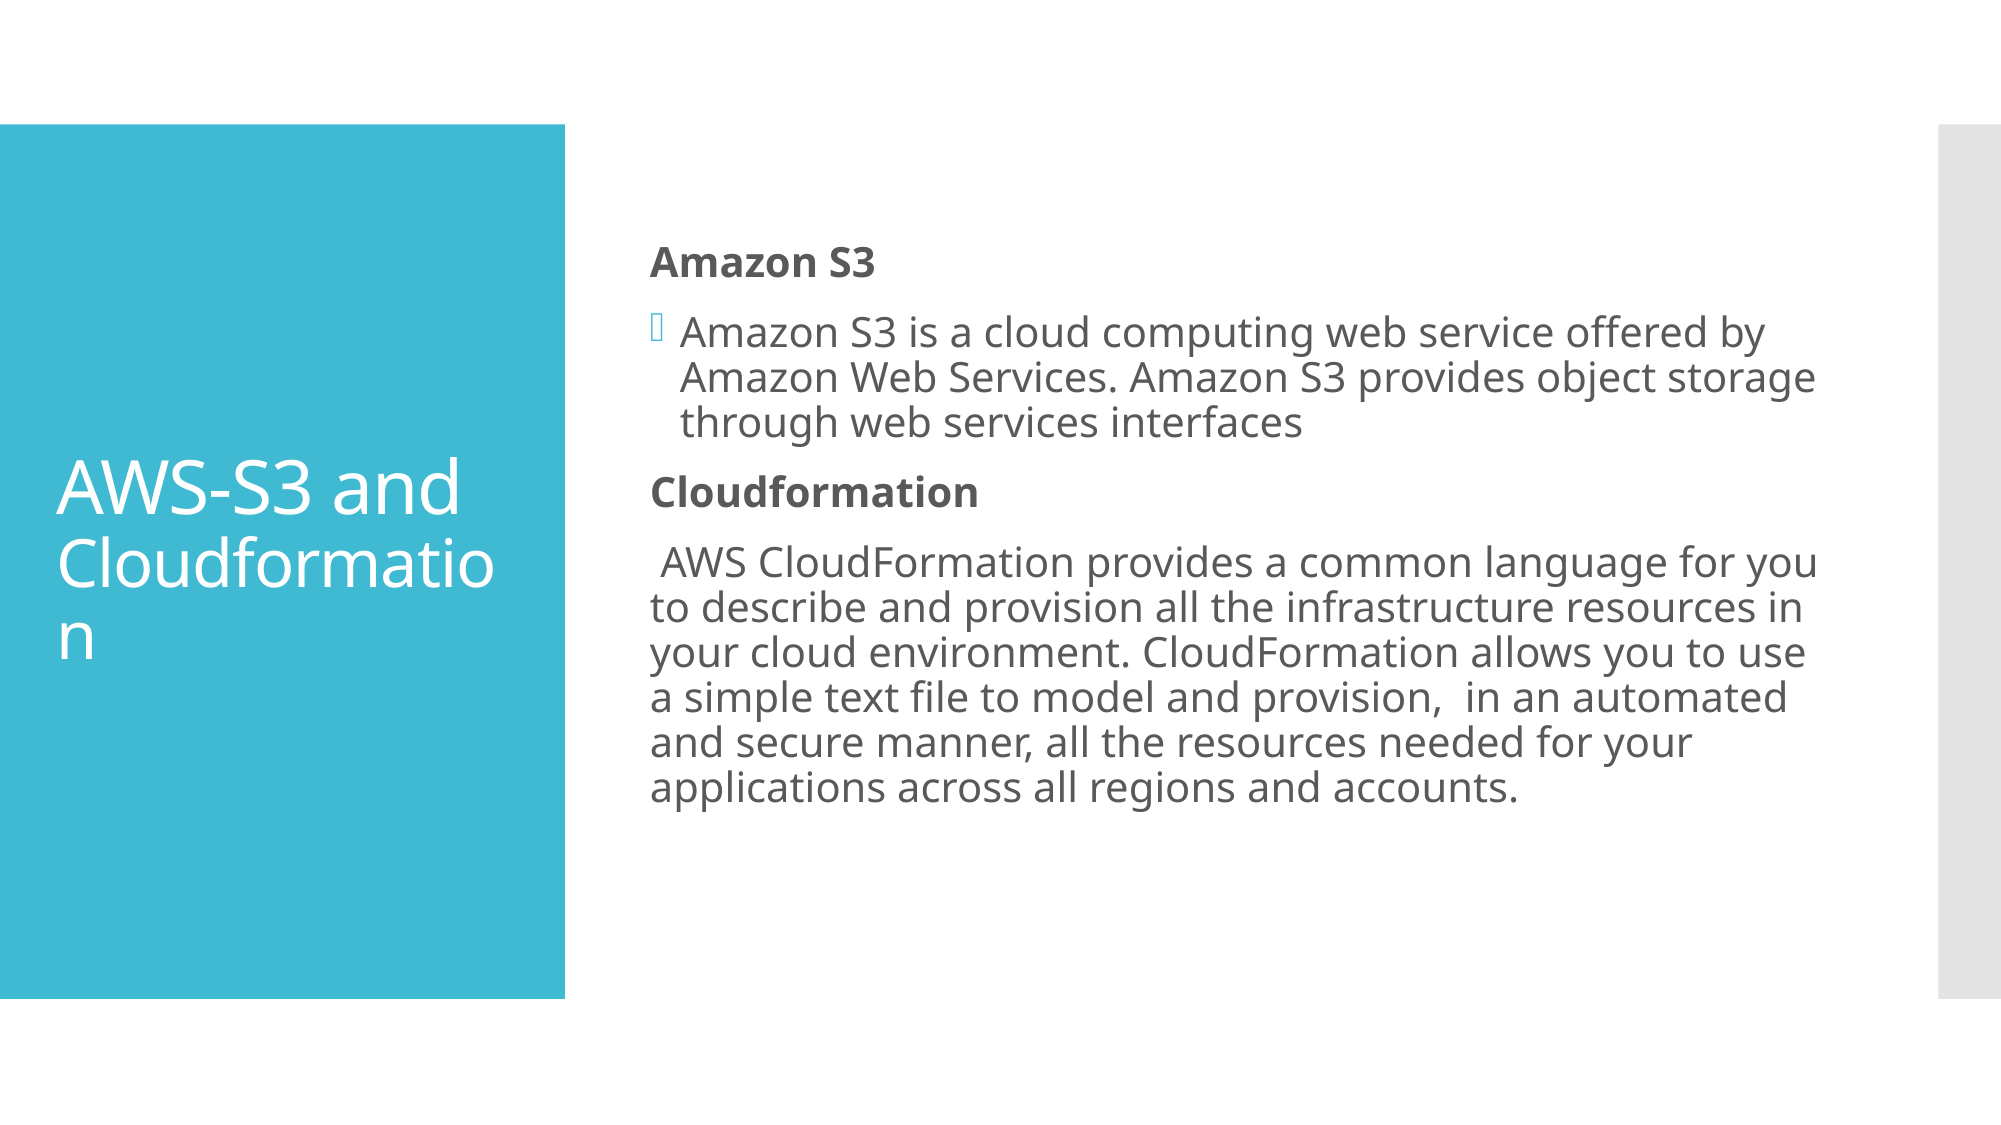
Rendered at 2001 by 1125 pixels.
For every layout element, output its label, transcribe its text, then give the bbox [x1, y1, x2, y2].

title AWS-S3 and Cloudformation [41, 184, 525, 940]
list Amazon S3 Amazon S3 is a cloud computing web service offered by Amazon Web Services. Amazon S3 provides object storage through web services interfaces Cloudformation AWS CloudFormation provides a common language for you to describe and provision all the infrastructure resources in your cloud environment. CloudFormation allows you to use a simple text file to model and provision, in an automated and secure manner, all the resources needed for your applications across all regions and accounts. [634, 141, 1835, 982]
